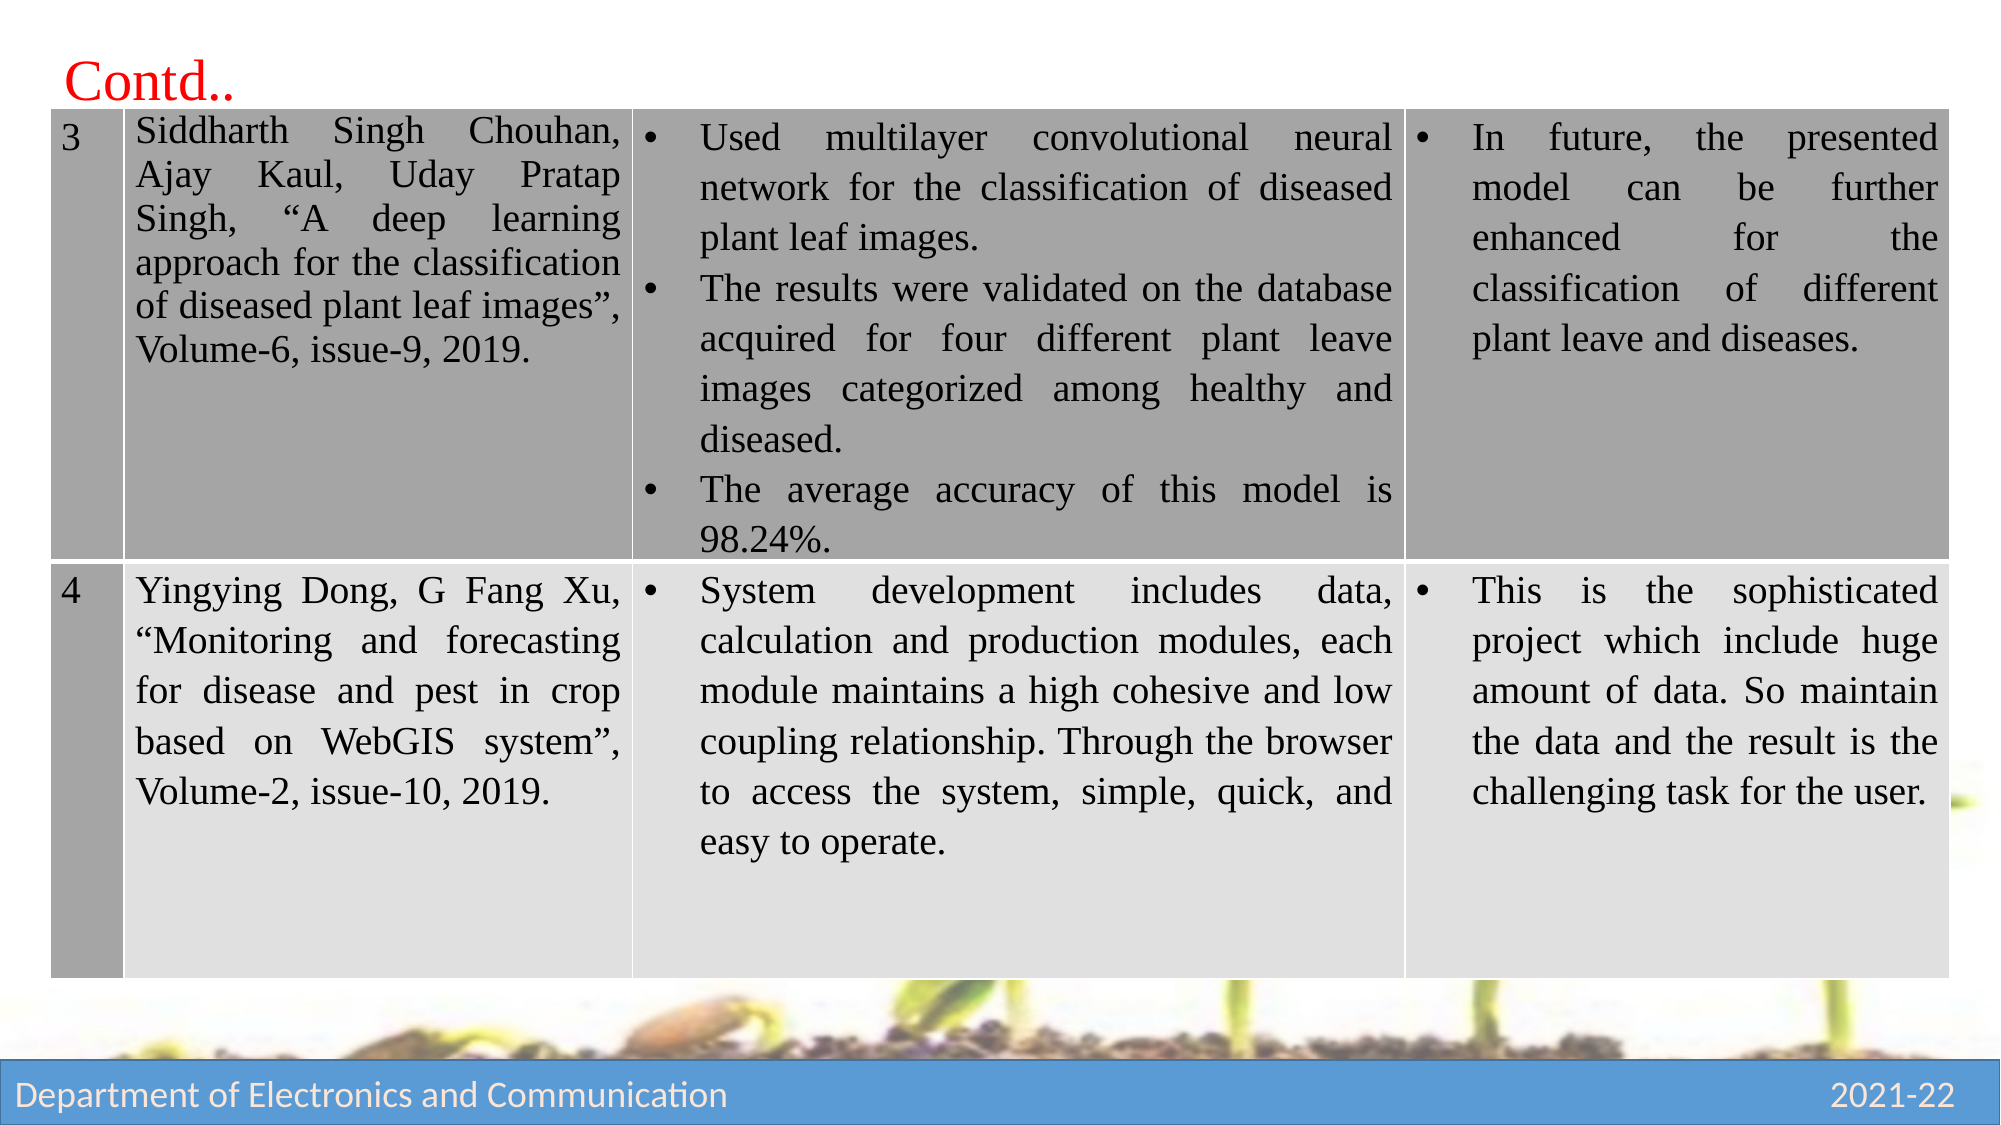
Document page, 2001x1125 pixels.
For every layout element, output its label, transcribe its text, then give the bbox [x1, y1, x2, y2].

table_header Used multilayer convolutional neural network for the classification of diseased plant leaf images. The results were validated on the database acquired for four different plant leave images categorized among healthy and diseased. The average accuracy of this model is 98.24%. [633, 109, 1404, 559]
table_cell Yingying Dong, G Fang Xu, “Monitoring and forecasting for disease and pest in crop based on WebGIS system”, Volume-2, issue-10, 2019. [125, 564, 632, 978]
table_cell This is the sophisticated project which include huge amount of data. So maintain the data and the result is the challenging task for the user. [1406, 564, 1949, 978]
table_header 3 [51, 120, 123, 559]
table_cell 4 [51, 564, 123, 978]
table_header In future, the presented model can be further enhanced for the classification of different plant leave and diseases. [1406, 109, 1949, 559]
text_box Contd.. [49, 0, 254, 120]
text_box Department of Electronics and Communication 2021-22 [0, 1059, 2000, 1125]
table_cell System development includes data, calculation and production modules, each module maintains a high cohesive and low coupling relationship. Through the browser to access the system, simple, quick, and easy to operate. [633, 564, 1404, 978]
table_header Siddharth Singh Chouhan, Ajay Kaul, Uday Pratap Singh, “A deep learning approach for the classification of diseased plant leaf images”, Volume-6, issue-9, 2019. [125, 109, 632, 559]
